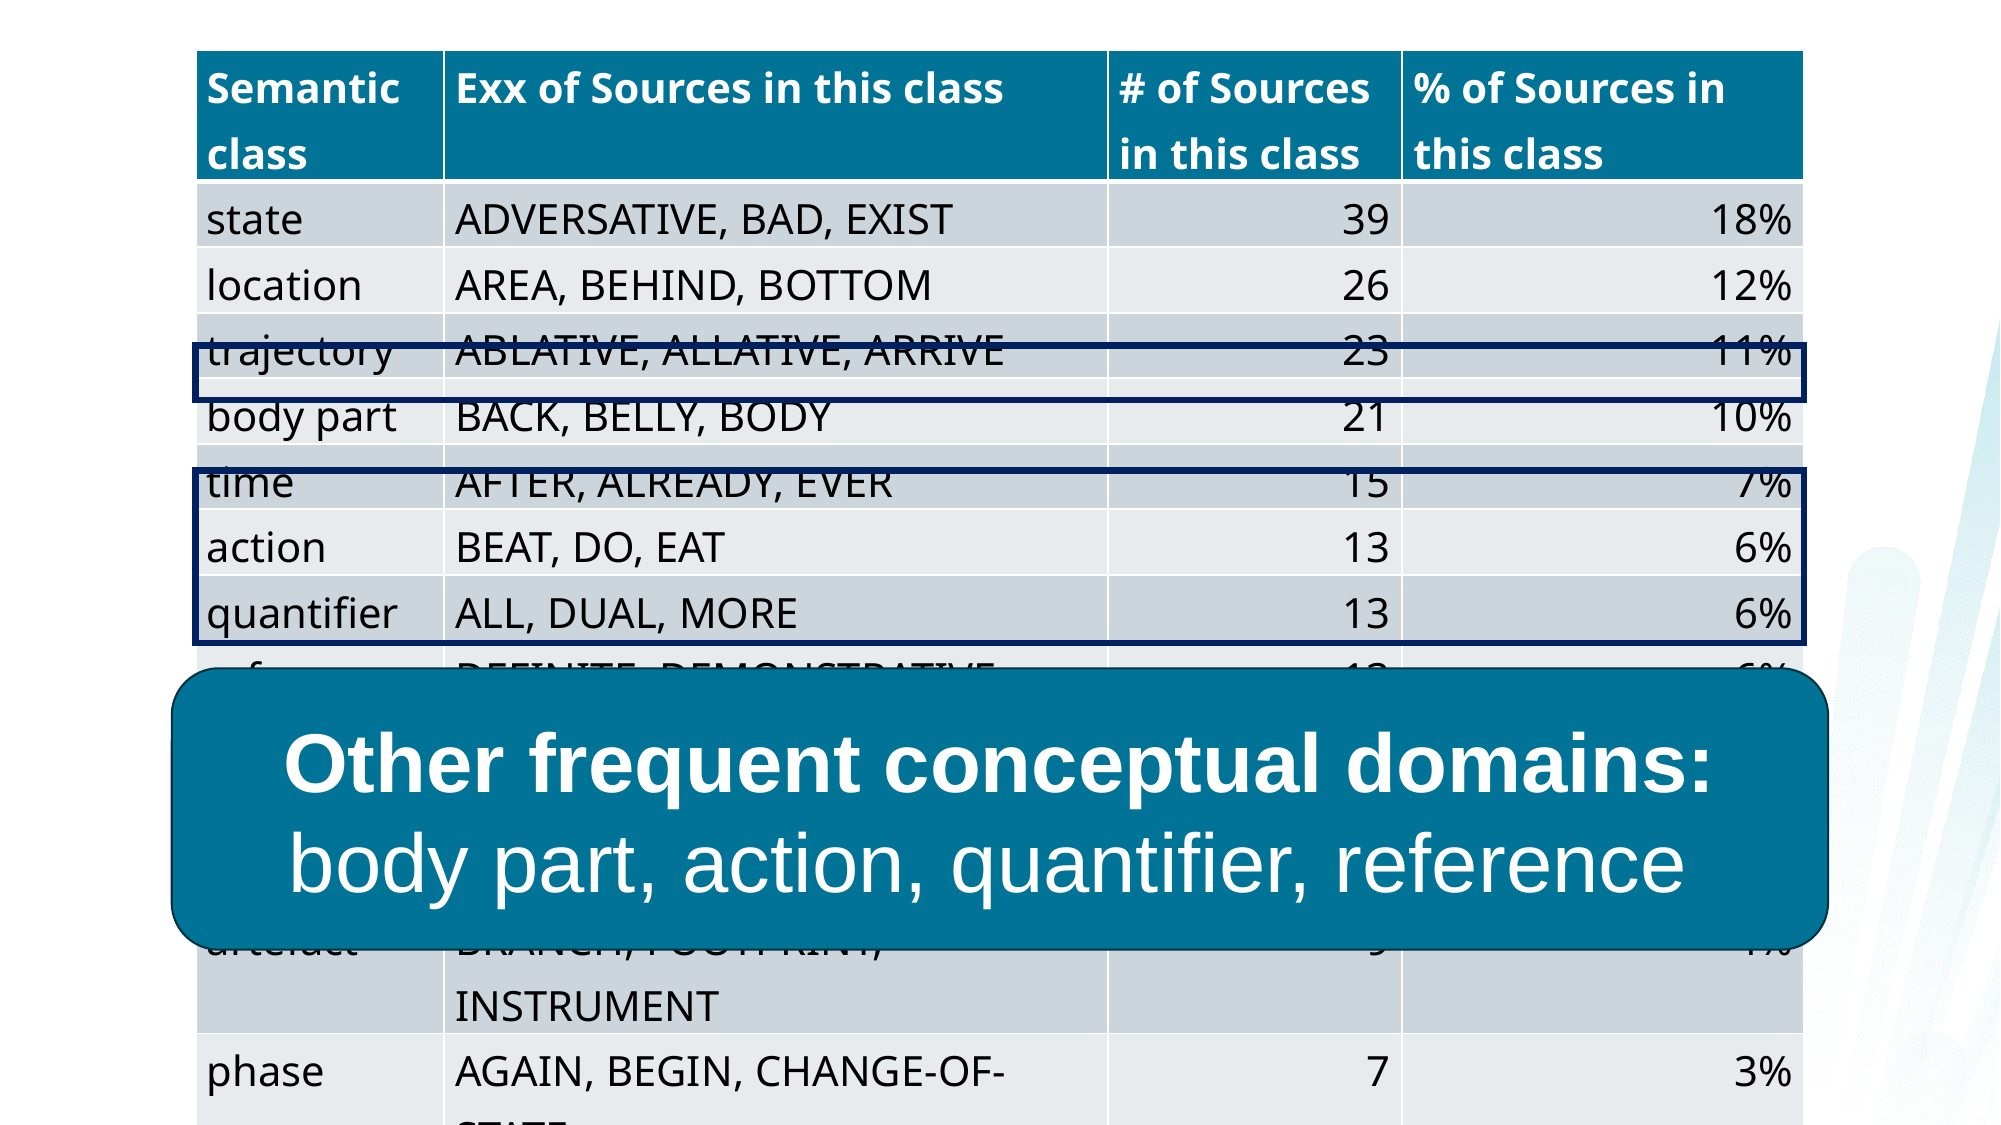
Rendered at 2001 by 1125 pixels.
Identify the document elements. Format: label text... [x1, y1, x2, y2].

table_cell branch, footprint, instrument [445, 951, 1107, 1033]
table_cell body part [197, 401, 443, 443]
table_cell ablative, allative, arrive [445, 314, 1107, 344]
table_cell definite, demonstrative, indefinite [445, 644, 1107, 667]
table_cell 39 [1109, 184, 1401, 246]
table_cell 15 [1109, 445, 1401, 469]
table_cell time [197, 445, 443, 469]
table_cell back, belly, body [445, 401, 1107, 443]
table_cell 9 [1109, 951, 1401, 1033]
table_cell 26 [1109, 248, 1401, 312]
table_cell phase [197, 1034, 443, 1125]
table_cell after, already, ever [445, 445, 1107, 469]
table_cell reference [197, 644, 443, 672]
table_header % of Sources in this class [1403, 51, 1803, 179]
table_cell 23 [1109, 314, 1401, 344]
picture [0, 0, 2000, 1125]
table_cell 12% [1403, 248, 1803, 312]
table_cell 3% [1403, 1034, 1803, 1125]
table_cell area, behind, bottom [445, 248, 1107, 312]
table_cell trajectory [197, 314, 443, 344]
table_cell again, begin, change-of-state [445, 1034, 1107, 1125]
table_cell 13 [1109, 644, 1401, 667]
table_cell 21 [1109, 401, 1401, 443]
table_cell 4% [1403, 946, 1803, 1033]
table_header Semantic class [197, 51, 443, 179]
table_cell 7 [1109, 1034, 1401, 1125]
table_cell location [197, 248, 443, 312]
table_header Exx of Sources in this class [445, 51, 1107, 179]
table_cell 7% [1403, 445, 1803, 469]
table_header # of Sources in this class [1109, 51, 1401, 179]
table_cell 10% [1403, 401, 1803, 443]
table_cell state [197, 184, 443, 246]
table_cell adversative, bad, exist [445, 184, 1107, 246]
table_cell 18% [1403, 184, 1803, 246]
table_cell 11% [1403, 314, 1803, 344]
text_box Other frequent conceptual domains: body part, action, quantifier, reference [170, 667, 1830, 951]
text_box [195, 469, 1805, 644]
text_box [195, 344, 1805, 401]
table_cell artefact [197, 947, 443, 1033]
table_cell 6% [1403, 644, 1803, 672]
